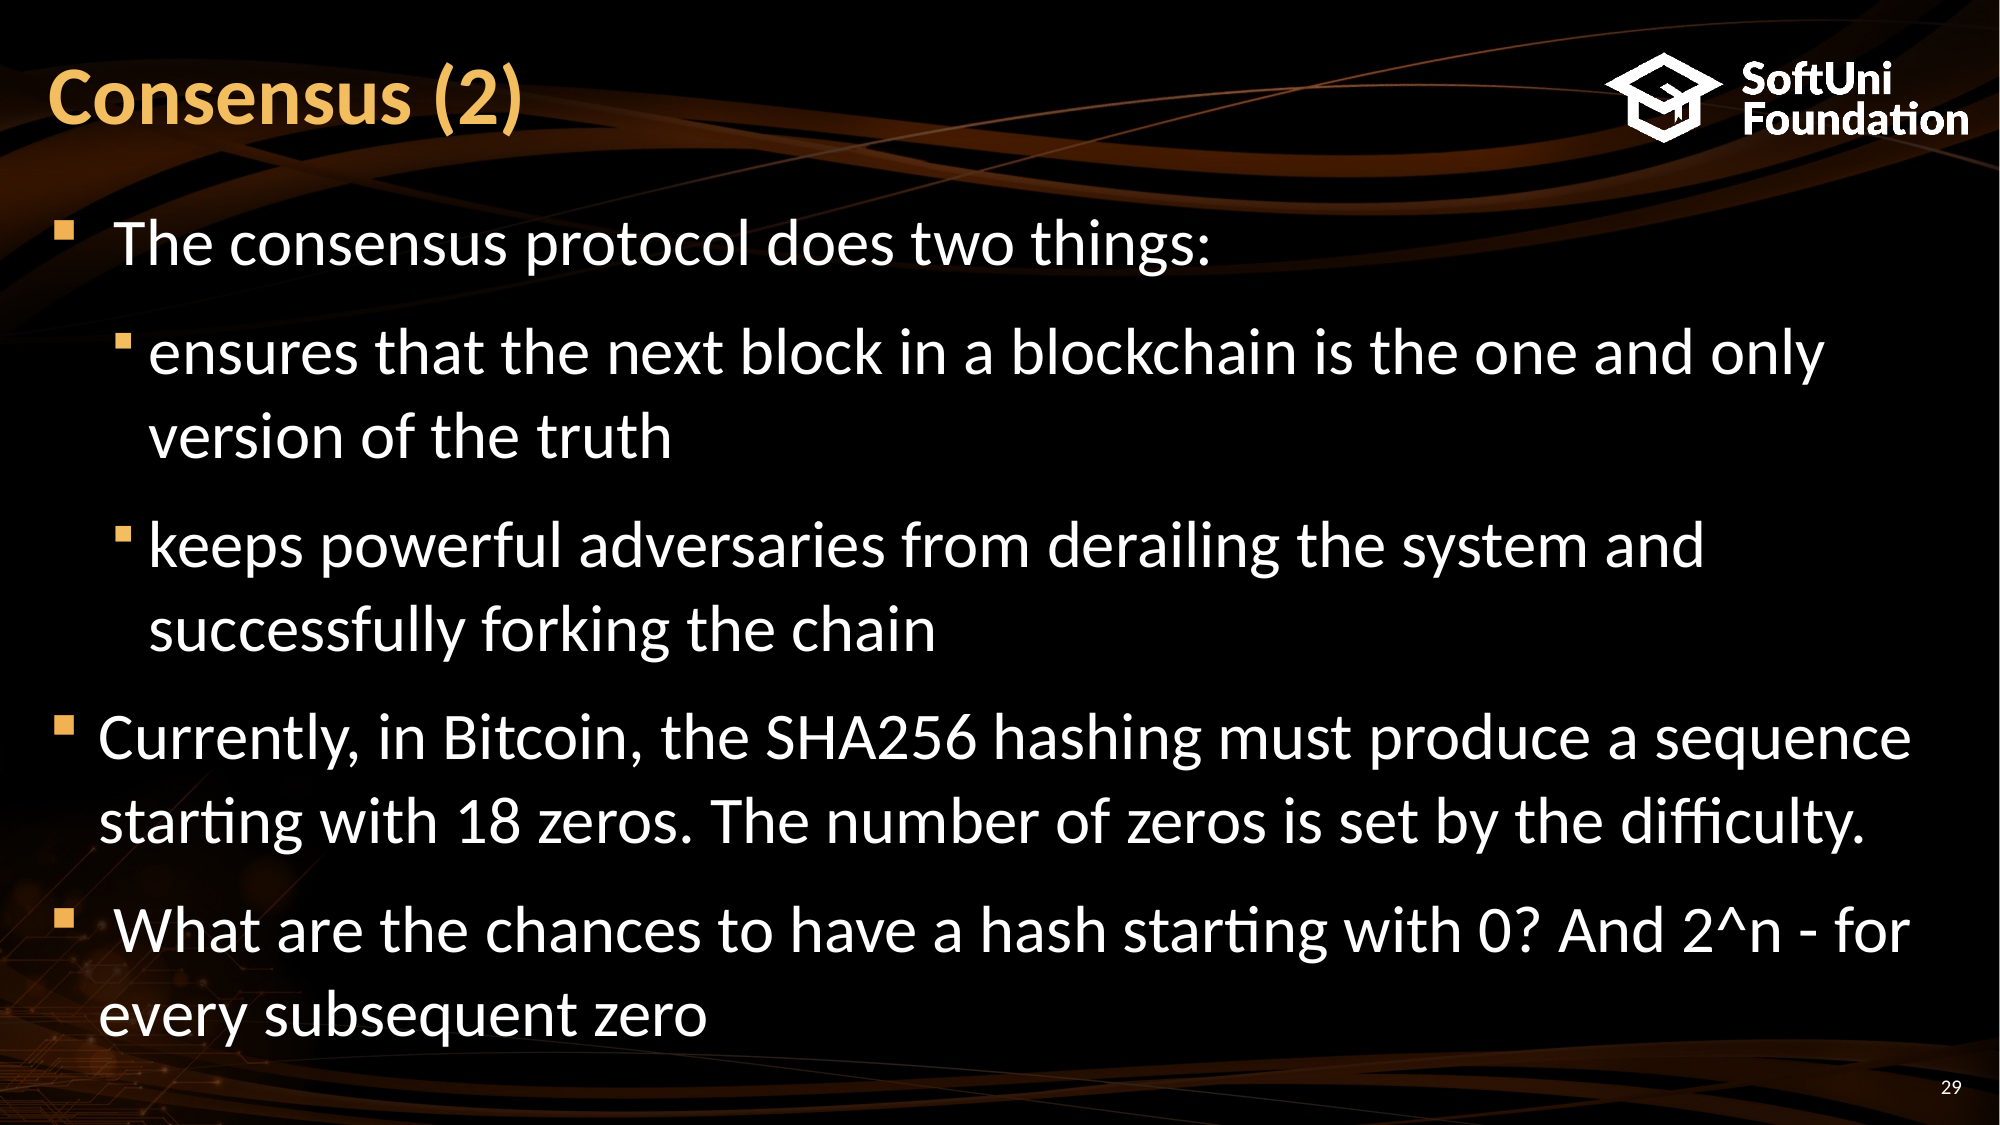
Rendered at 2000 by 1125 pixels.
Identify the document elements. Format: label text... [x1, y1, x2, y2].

list The consensus protocol does two things: ensures that the next block in a blockchain is the one and only version of the truth keeps powerful adversaries from derailing the system and successfully forking the chain Currently, in Bitcoin, the SHA256 hashing must produce a sequence starting with 18 zeros. The number of zeros is set by the difficulty. What are the chances to have a hash starting with 0? And 2^n - for every subsequent zero [31, 188, 1968, 1103]
title Consensus (2) [30, 6, 1602, 189]
picture [0, 0, 2000, 1125]
